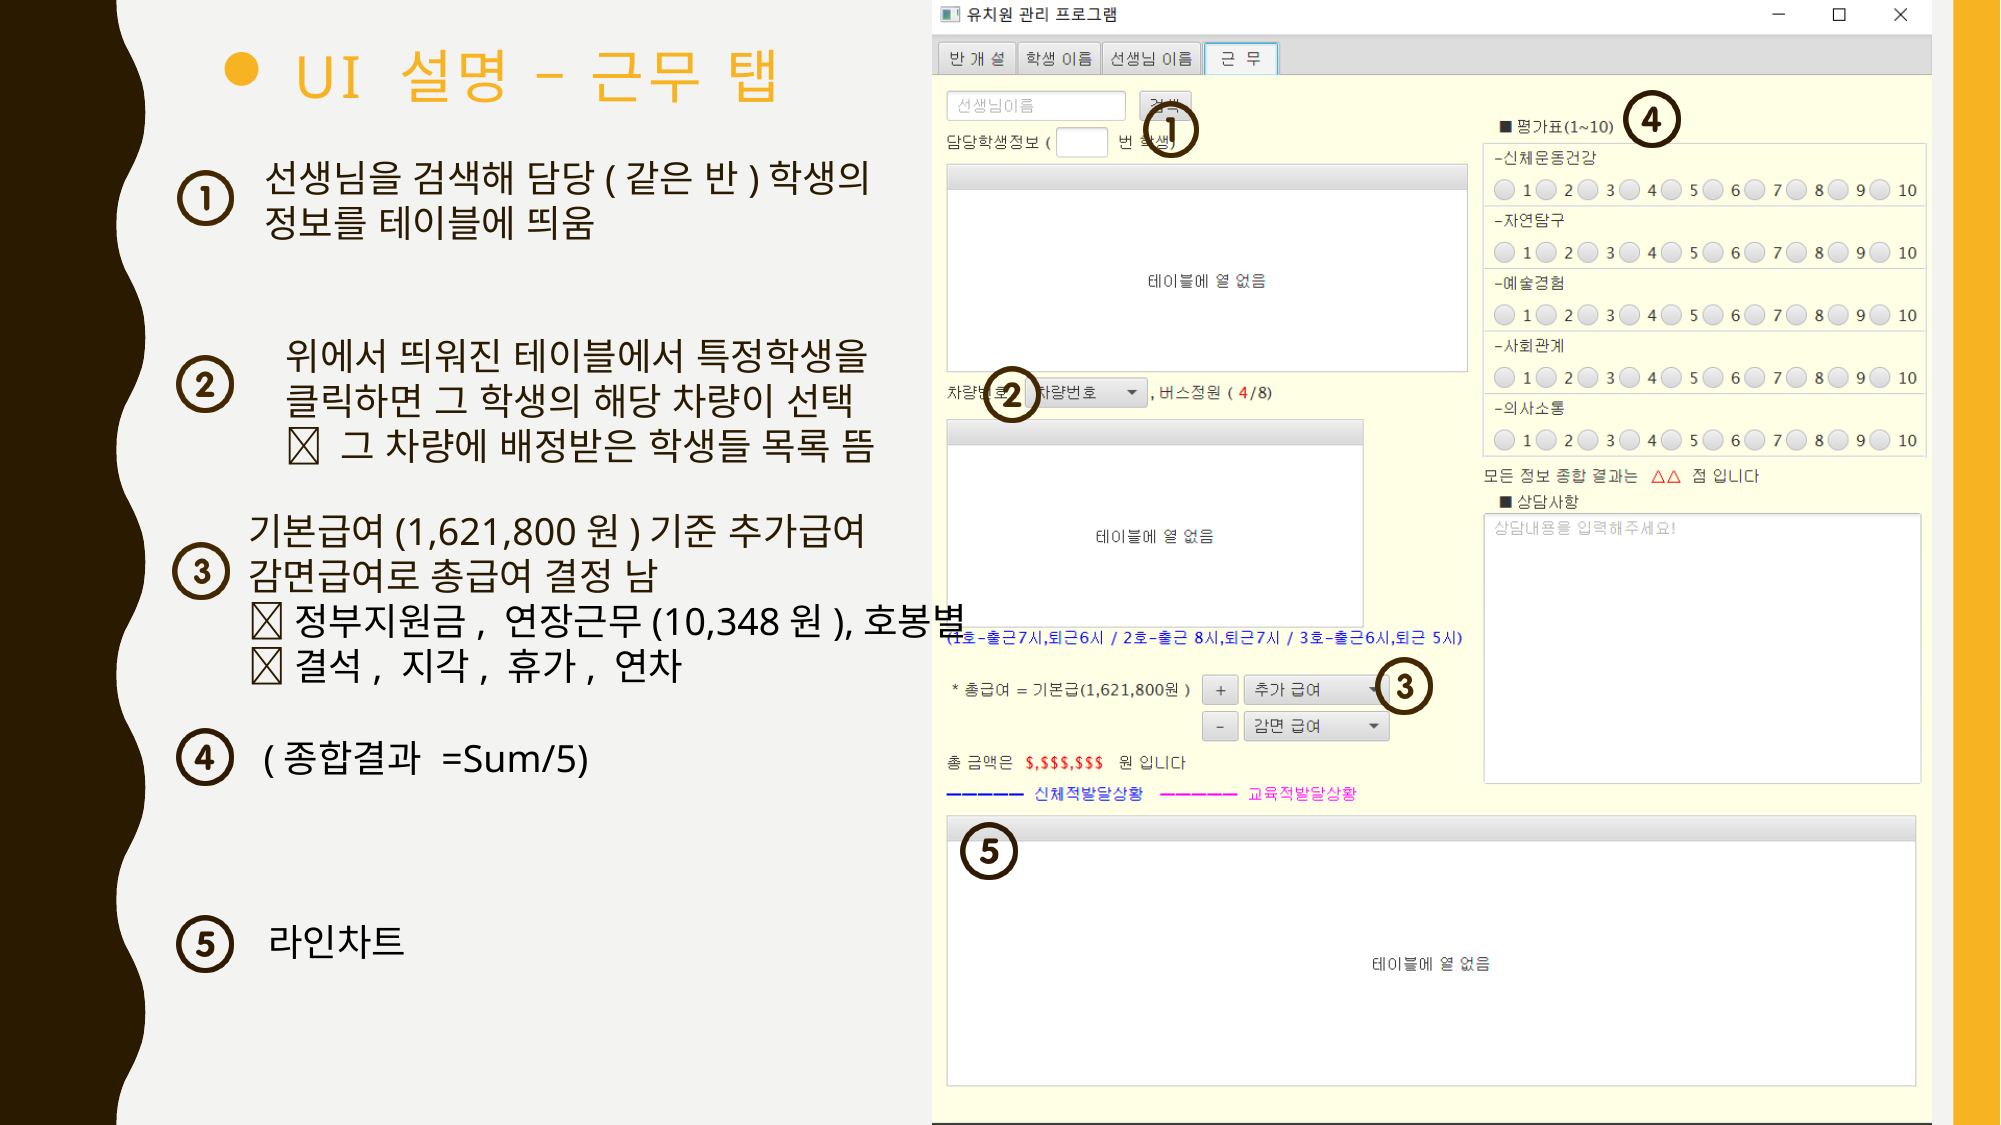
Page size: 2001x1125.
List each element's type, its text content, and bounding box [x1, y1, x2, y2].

picture [176, 355, 234, 413]
text_box 기본급여(1,621,800원)기준 추가급여 감면급여로 총급여 결정 남 정부지원금, 연장근무(10,348원),호봉별 결석, 지각, 휴가, 연차 [233, 500, 932, 696]
text_box 라인차트 [253, 911, 922, 972]
text_box (종합결과 =Sum/5) [248, 727, 918, 787]
text_box 위에서 띄워진 테이블에서 특정학생을 클릭하면 그 학생의 해당 차량이 선택  그 차량에 배정받은 학생들 목록 뜸 [271, 325, 892, 476]
picture [176, 728, 234, 786]
picture [932, 0, 1932, 1125]
picture [176, 915, 234, 973]
picture [172, 542, 230, 600]
text_box UI 설명 – 근무 탭 [205, 41, 932, 132]
picture [177, 170, 234, 226]
text_box 선생님을 검색해 담당(같은 반)학생의 정보를 테이블에 띄움 [249, 147, 919, 253]
